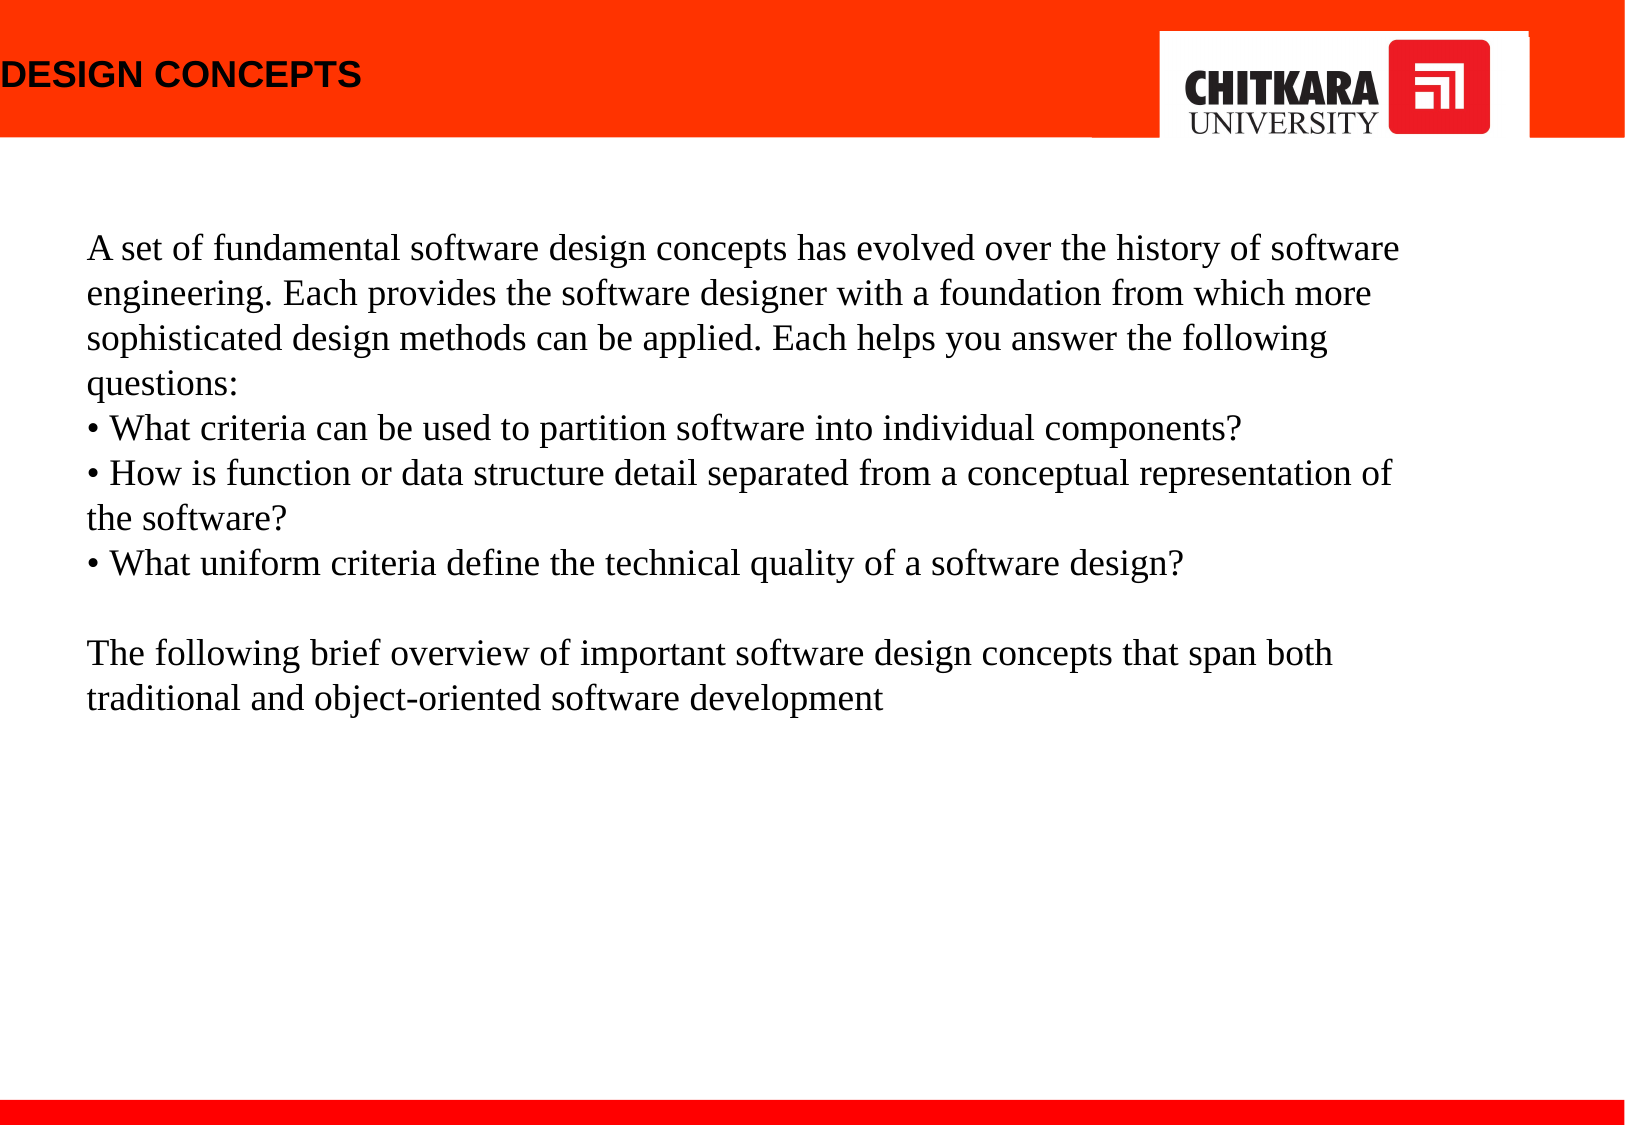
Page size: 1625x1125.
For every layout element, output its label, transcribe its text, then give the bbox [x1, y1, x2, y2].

picture [1164, 37, 1506, 138]
text_box A set of fundamental software design concepts has evolved over the history of software engineering. Each provides the software designer with a foundation from which more sophisticated design methods can be applied. Each helps you answer the following questions: • What criteria can be used to partition software into individual components? • How is function or data structure detail separated from a conceptual representation of the software? • What uniform criteria define the technical quality of a software design? The following brief overview of important software design concepts that span both traditional and object-oriented software development [71, 215, 1418, 951]
title DESIGN CONCEPTS [0, 0, 975, 150]
